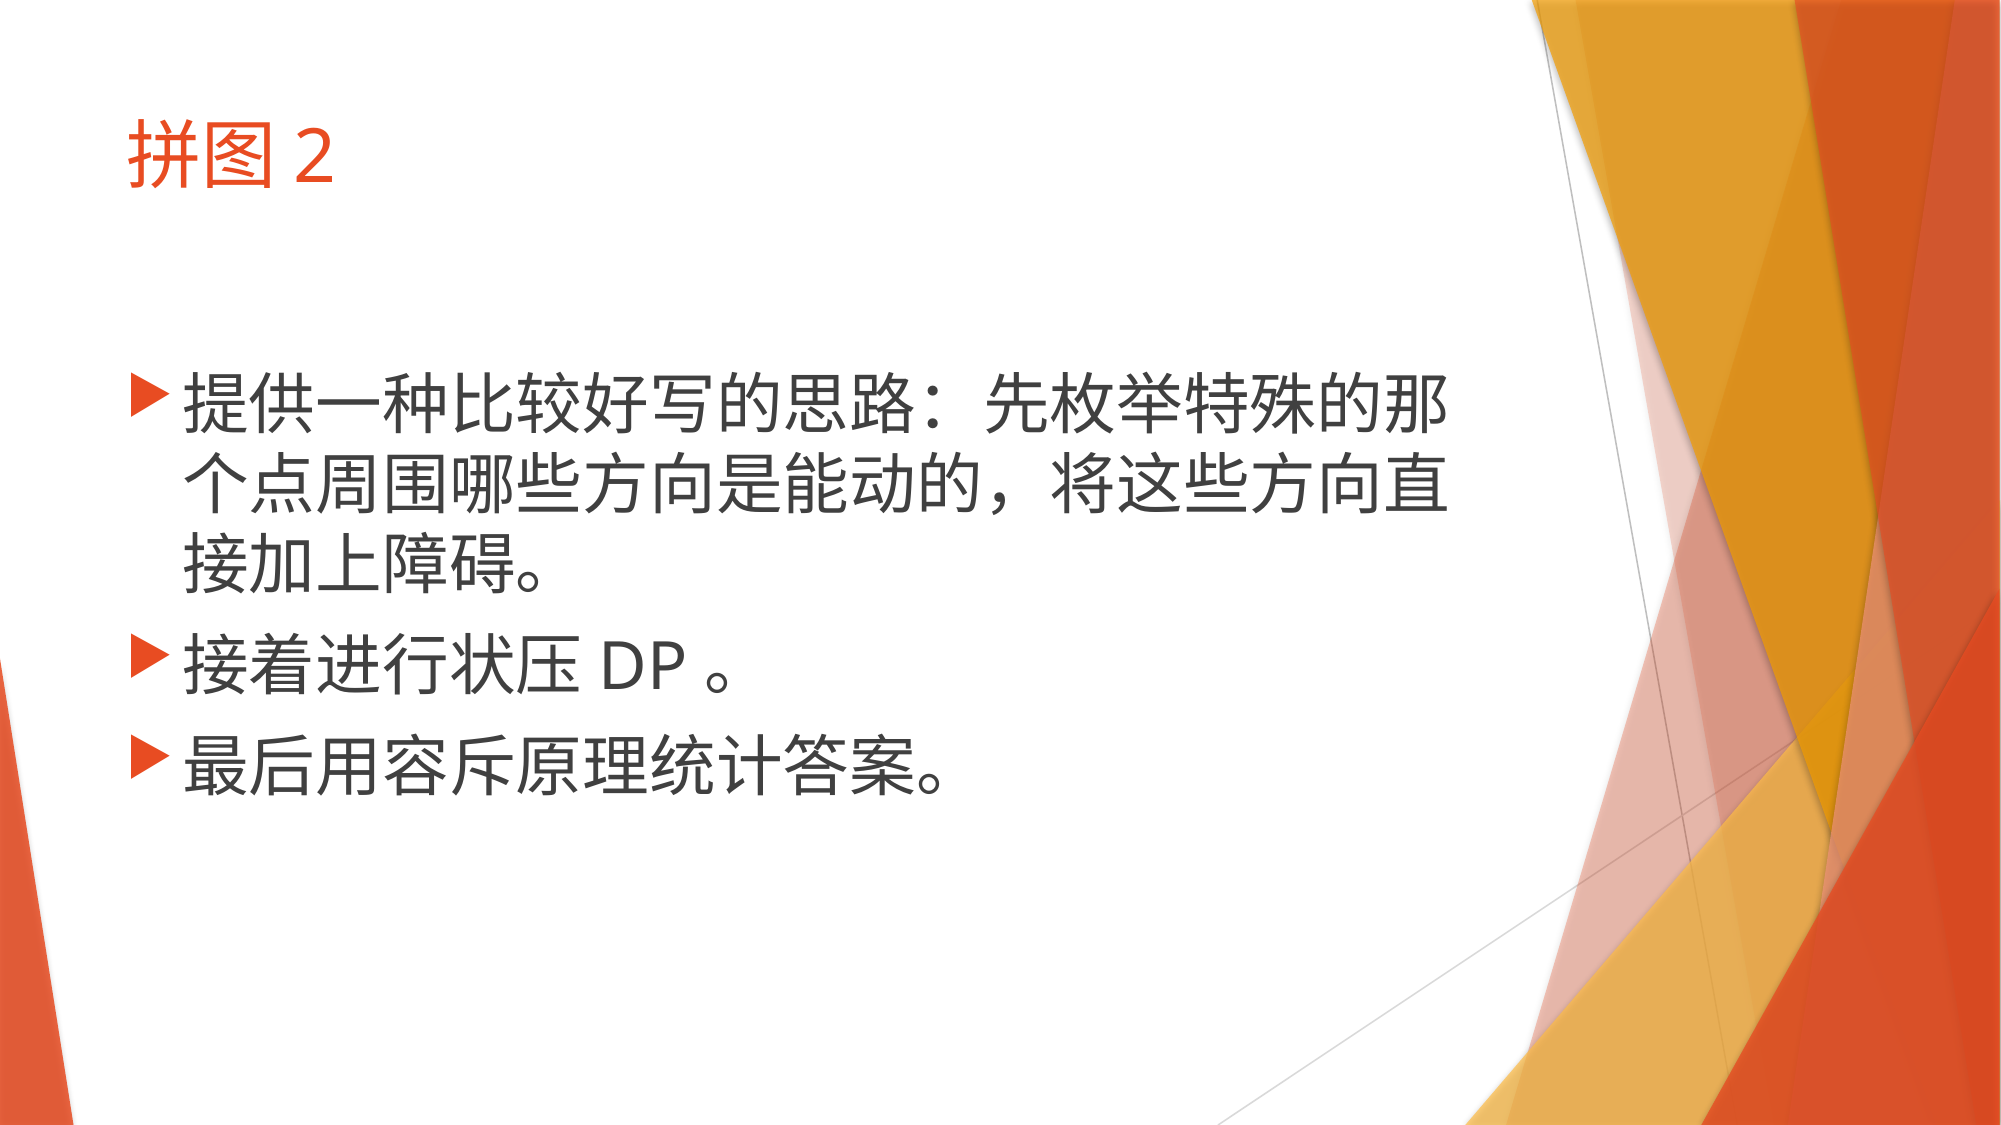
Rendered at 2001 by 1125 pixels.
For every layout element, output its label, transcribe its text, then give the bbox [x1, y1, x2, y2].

list 提供一种比较好写的思路：先枚举特殊的那个点周围哪些方向是能动的，将这些方向直接加上障碍。 接着进行状压DP。 最后用容斥原理统计答案。 [111, 354, 1522, 992]
title 拼图2 [111, 99, 1522, 317]
